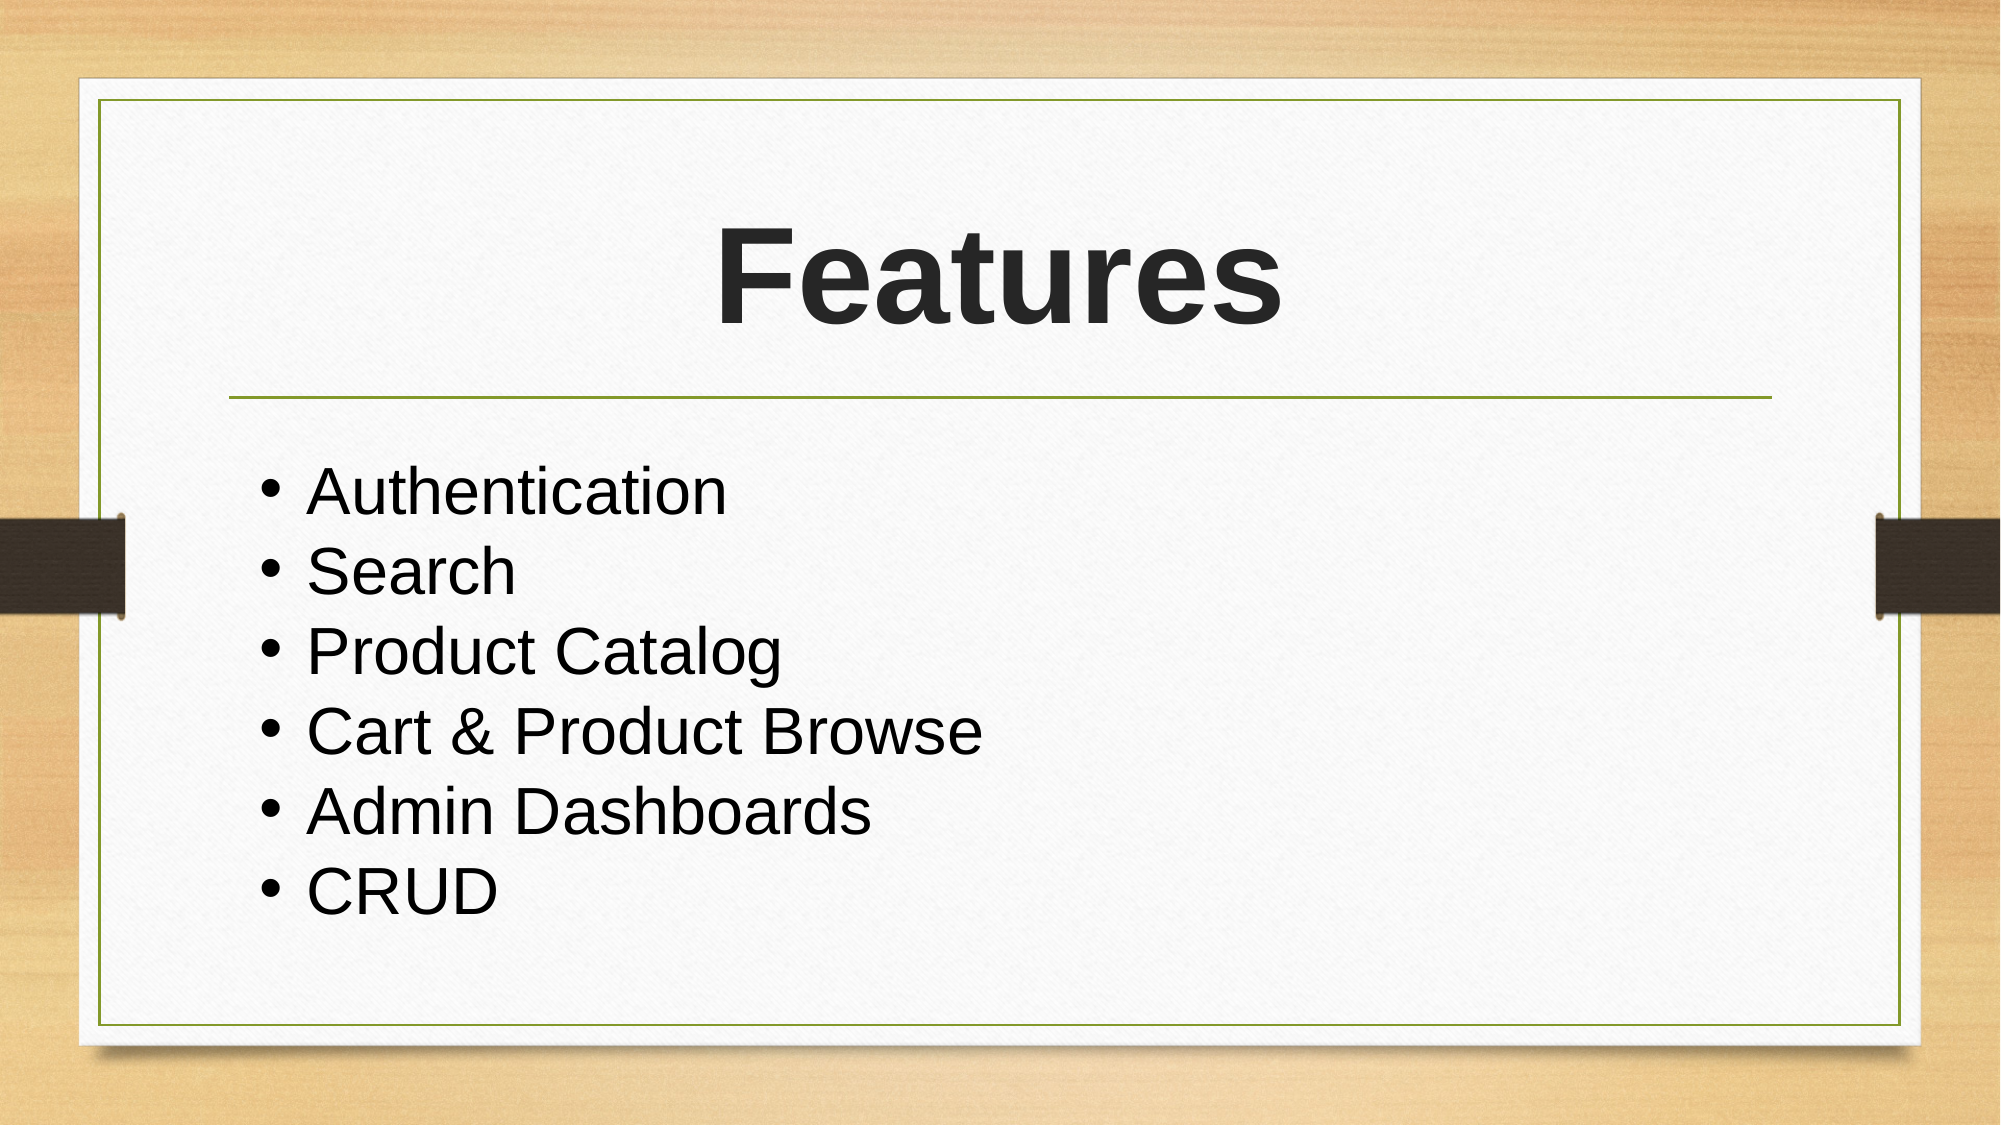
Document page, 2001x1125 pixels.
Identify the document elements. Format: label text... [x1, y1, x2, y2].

picture [0, 0, 2001, 1125]
text_box Authentication Search Product Catalog Cart & Product Browse Admin Dashboards CRUD [245, 440, 1821, 935]
title Features [212, 161, 1788, 375]
